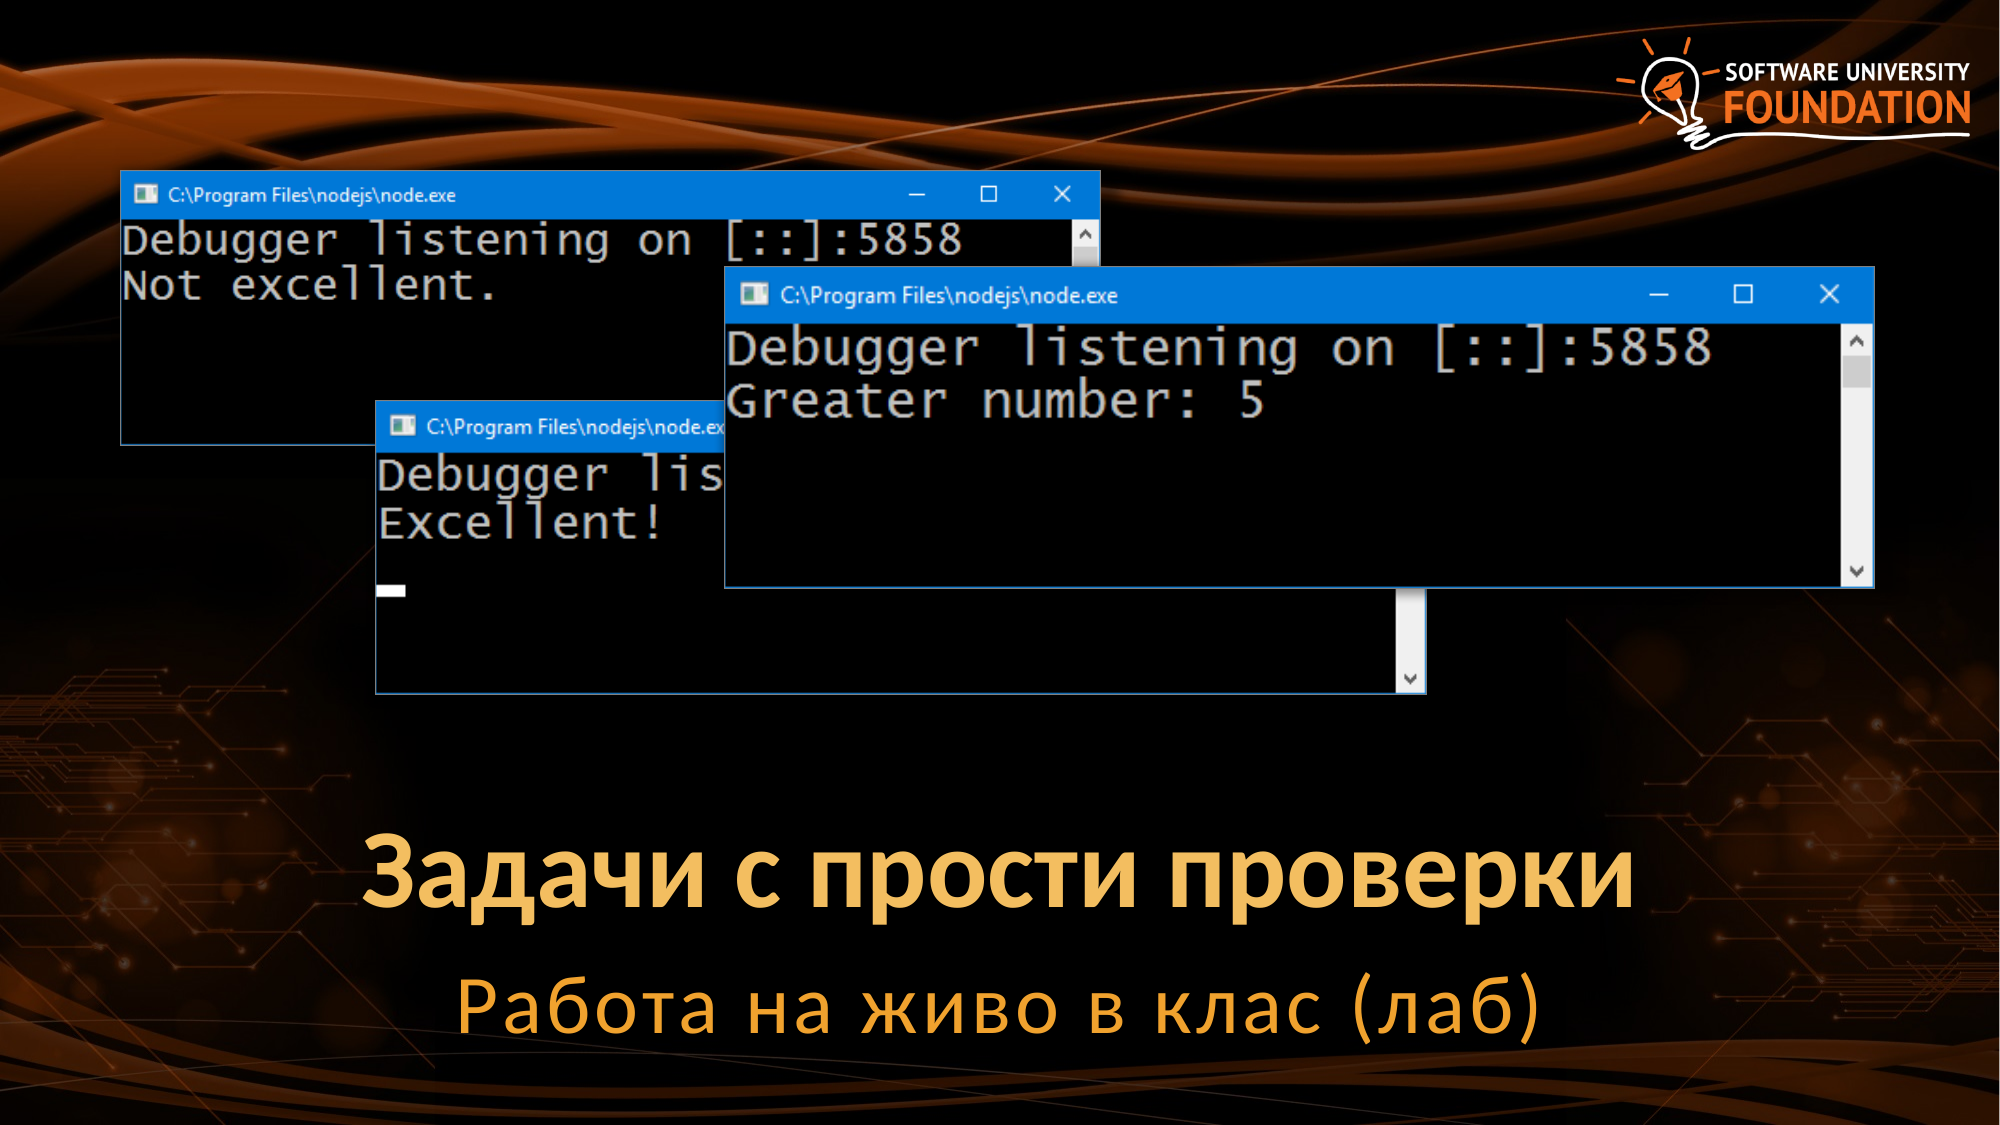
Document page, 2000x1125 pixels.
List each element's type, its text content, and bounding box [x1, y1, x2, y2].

title Задачи с прости проверки [149, 803, 1850, 939]
picture [0, 0, 2000, 1125]
list Работа на живо в клас (лаб) [149, 939, 1850, 1054]
